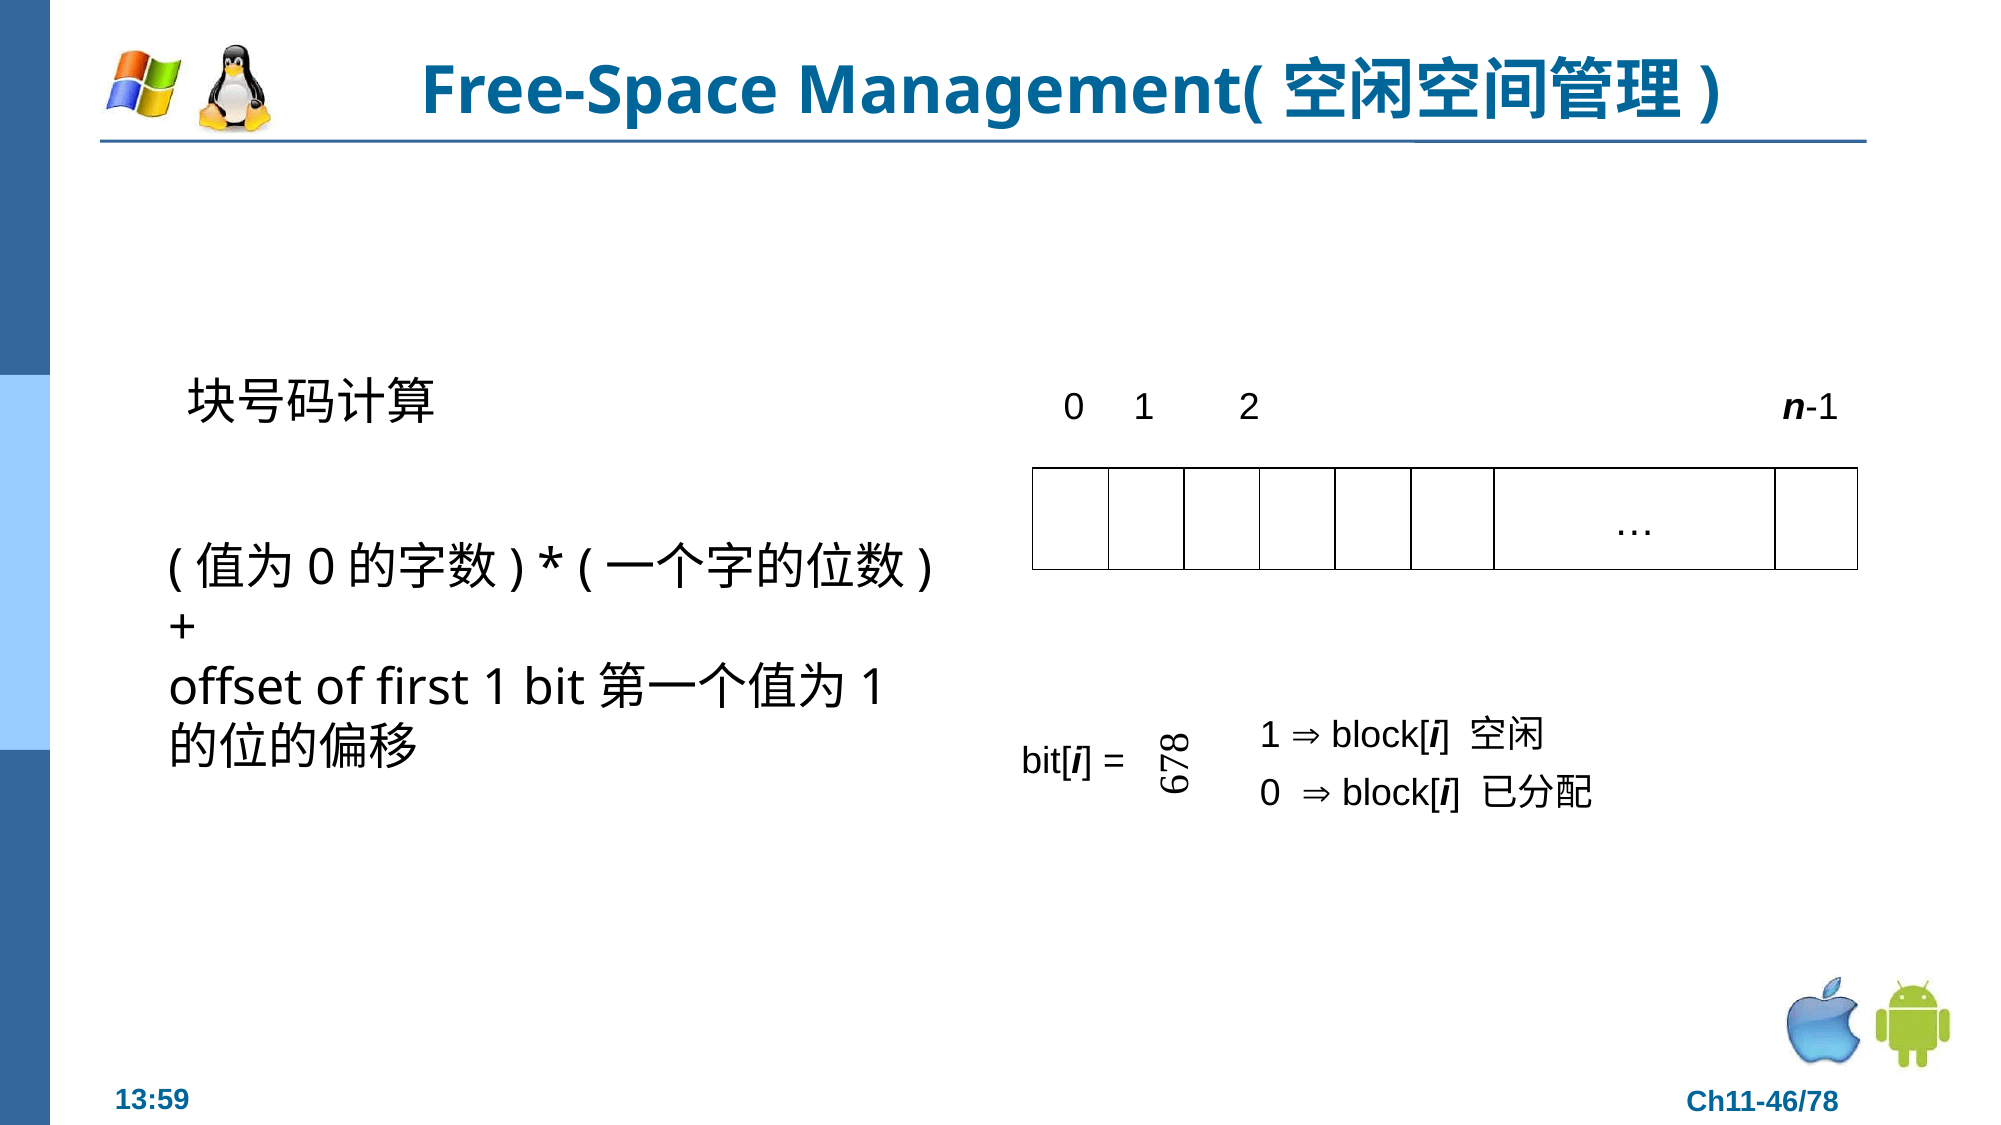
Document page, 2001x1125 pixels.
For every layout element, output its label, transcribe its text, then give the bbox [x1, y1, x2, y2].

text_box (值为0的字数) * (一个字的位数) + offset of first 1 bit第一个值为1的位的偏移 [153, 527, 950, 782]
picture [1774, 973, 1959, 1074]
title Free-Space Management(空闲空间管理) [298, 40, 1843, 135]
picture [99, 36, 285, 137]
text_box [978, 352, 1872, 899]
text_box 块号码计算 [171, 361, 853, 436]
